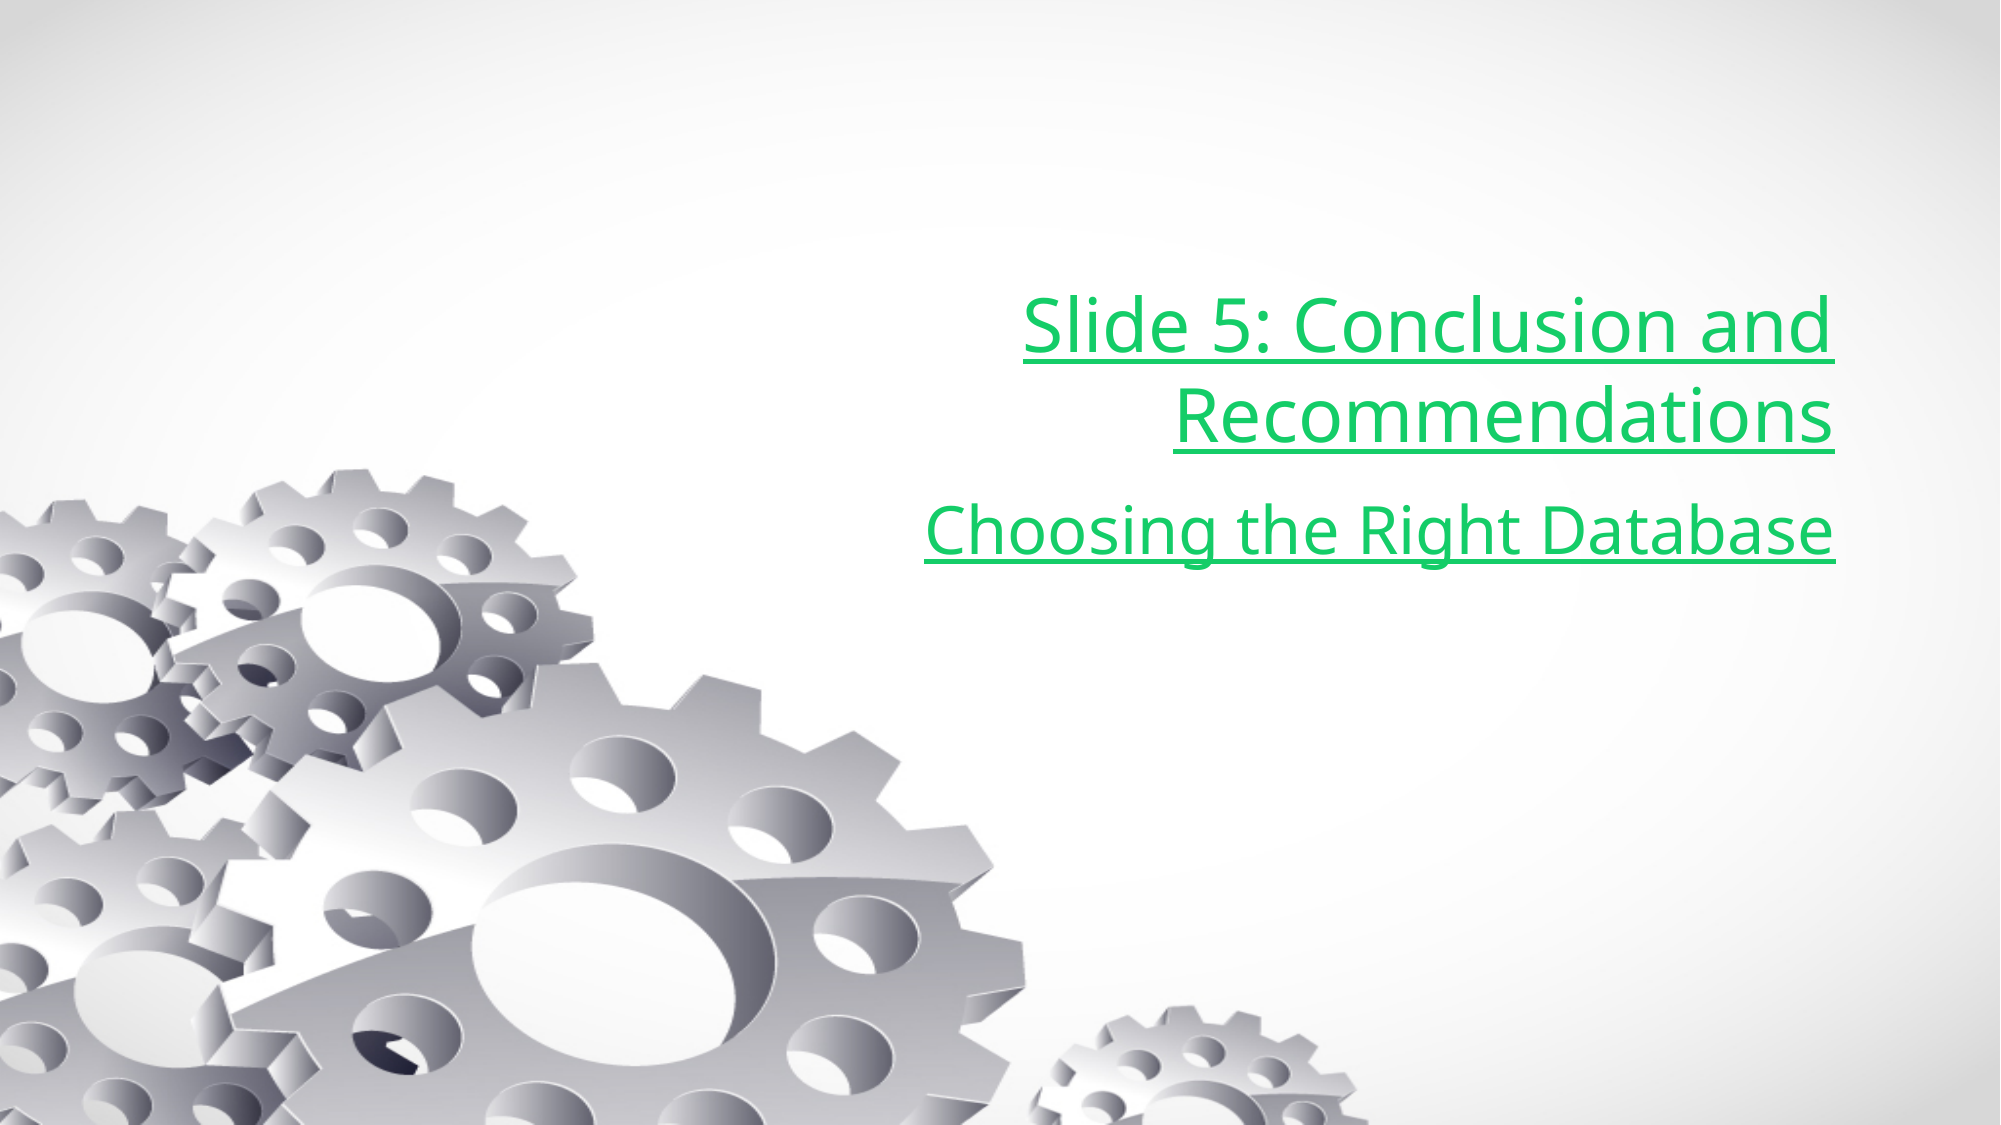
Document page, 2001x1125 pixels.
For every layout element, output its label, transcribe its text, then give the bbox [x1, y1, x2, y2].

subtitle Choosing the Right Database [338, 479, 1851, 768]
picture [0, 0, 2000, 1125]
title Slide 5: Conclusion and Recommendations [338, 278, 1850, 457]
